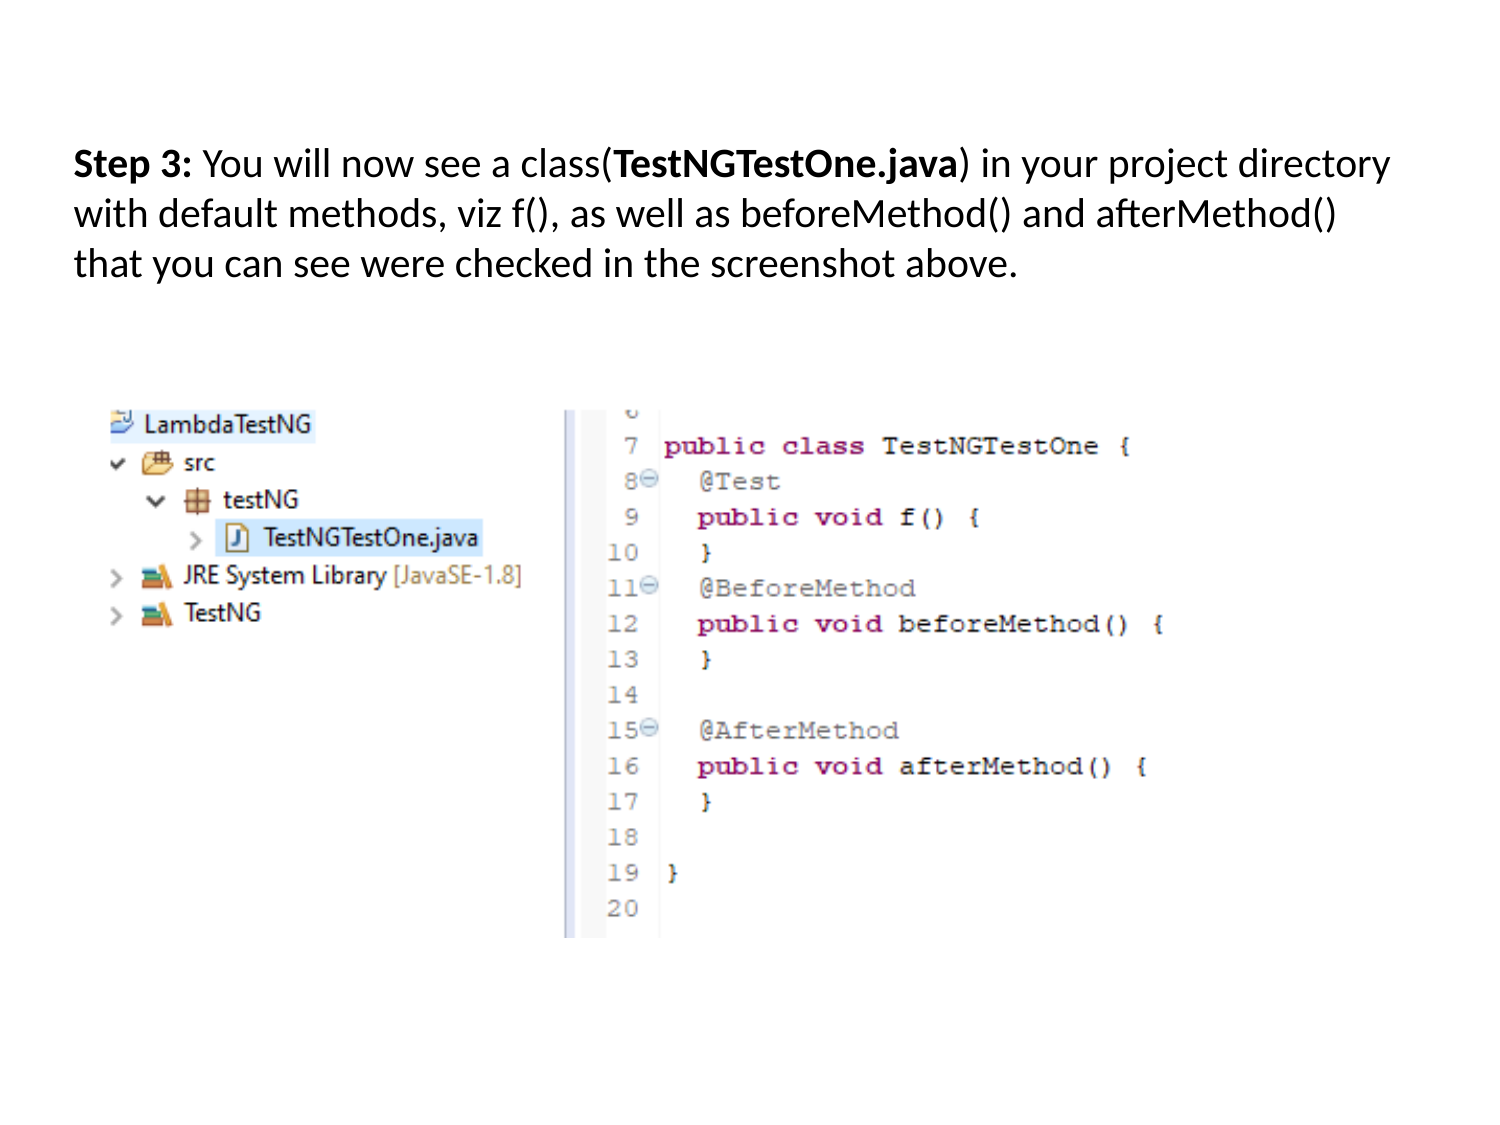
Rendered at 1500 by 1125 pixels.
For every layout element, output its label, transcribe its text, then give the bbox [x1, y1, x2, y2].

picture [81, 398, 1466, 938]
title Step 3: You will now see a class(TestNGTestOne.java) in your project directory with default methods, viz f(), as well as beforeMethod() and afterMethod() that you can see were checked in the screenshot above. [58, 117, 1409, 305]
